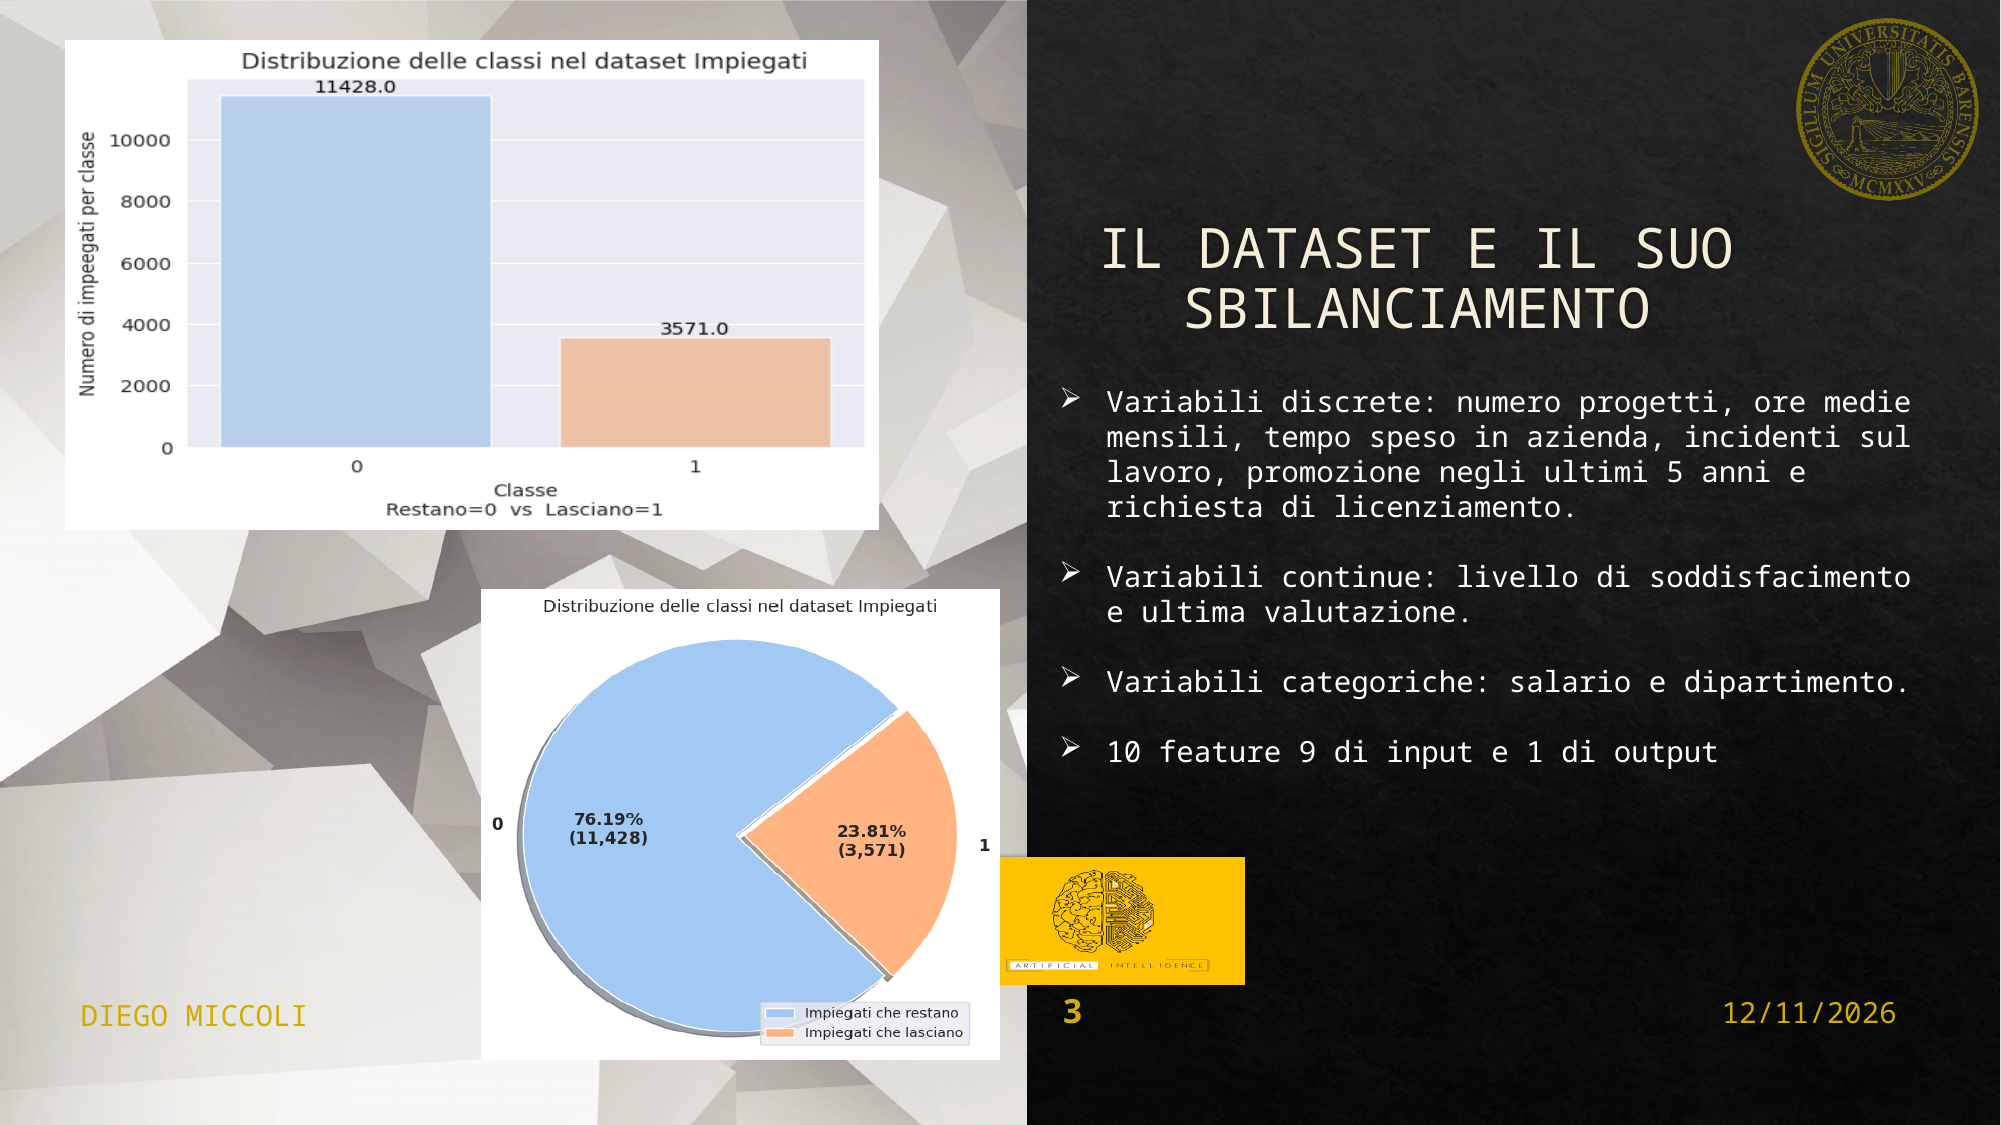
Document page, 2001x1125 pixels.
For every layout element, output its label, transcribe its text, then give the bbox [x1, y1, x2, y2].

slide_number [1461, 984, 1912, 1045]
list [1008, 857, 1245, 985]
picture [0, 0, 1027, 1125]
footer DIEGO MICCOLI [1035, 997, 1161, 1045]
picture [1788, 12, 1984, 206]
slide_number 3 [1035, 997, 1098, 1043]
text_box Variabili discrete: numero progetti, ore medie mensili, tempo speso in azienda, incidenti sul lavoro, promozione negli ultimi 5 anni e richiesta di licenziamento. Variabili continue: livello di soddisfacimento e ultima valutazione. Variabili categoriche: salario e dipartimento. 10 feature 9 di input e 1 di output [1044, 376, 1954, 776]
title IL DATASET E IL SUO SBILANCIAMENTO [1044, 212, 1789, 349]
